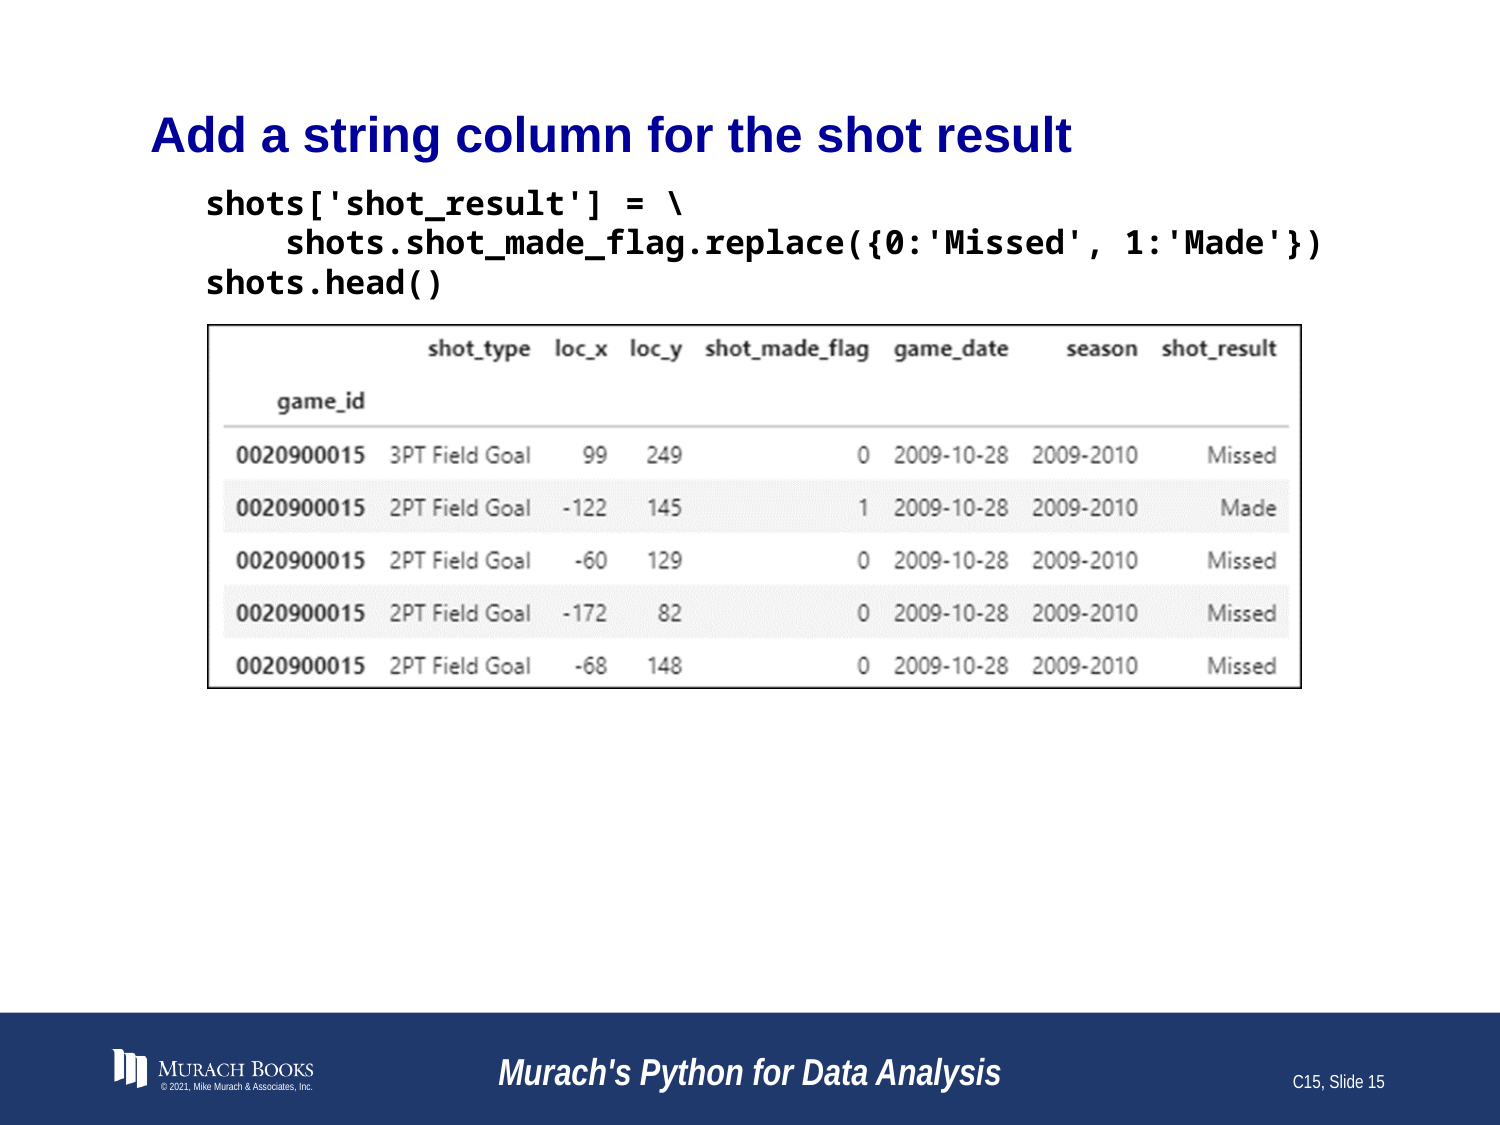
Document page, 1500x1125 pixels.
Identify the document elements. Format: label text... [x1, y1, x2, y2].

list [207, 324, 1302, 689]
slide_number C15, Slide 15 [1087, 1025, 1400, 1100]
title Add a string column for the shot result [150, 102, 1350, 164]
slide_number Murach's Python for Data Analysis [463, 1025, 1050, 1100]
footer © 2021, Mike Murach & Associates, Inc. [12, 1025, 463, 1100]
list shots['shot_result'] = \ shots.shot_made_flag.replace({0:'Missed', 1:'Made'}) shots.head() [133, 174, 1346, 538]
